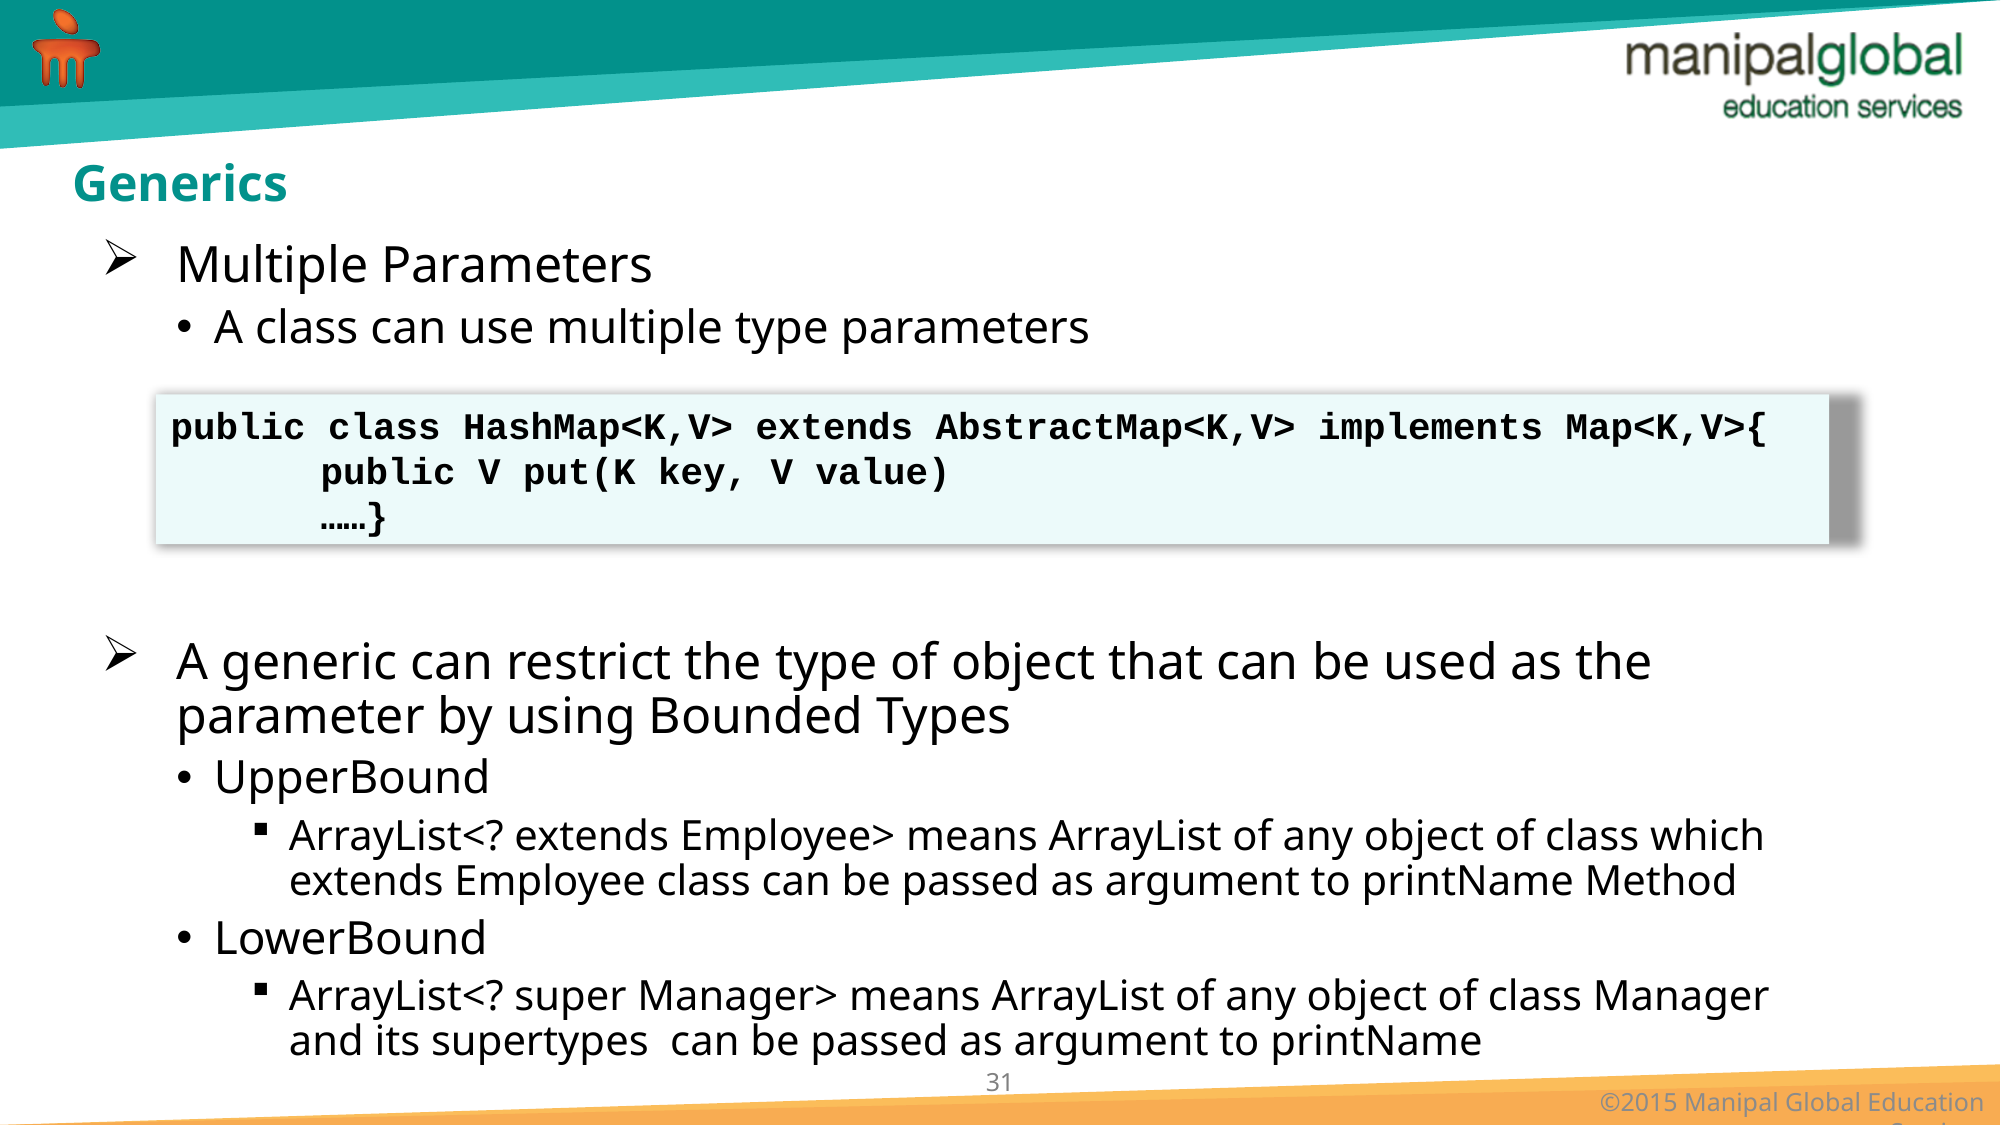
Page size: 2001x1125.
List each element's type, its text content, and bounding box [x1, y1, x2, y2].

text_box public class HashMap<K,V> extends AbstractMap<K,V> implements Map<K,V>{ public V put(K key, V value) ……} [155, 394, 1830, 545]
picture [28, 6, 104, 91]
title Generics [57, 151, 1377, 212]
list Multiple Parameters A class can use multiple type parameters A generic can restrict the type of object that can be used as the parameter by using Bounded Types UpperBound ArrayList<? extends Employee> means ArrayList of any object of class which extends Employee class can be passed as argument to printName Method LowerBound ArrayList<? super Manager> means ArrayList of any object of class Manager and its supertypes can be passed as argument to printName [86, 232, 1830, 1036]
picture [1614, 21, 1991, 125]
